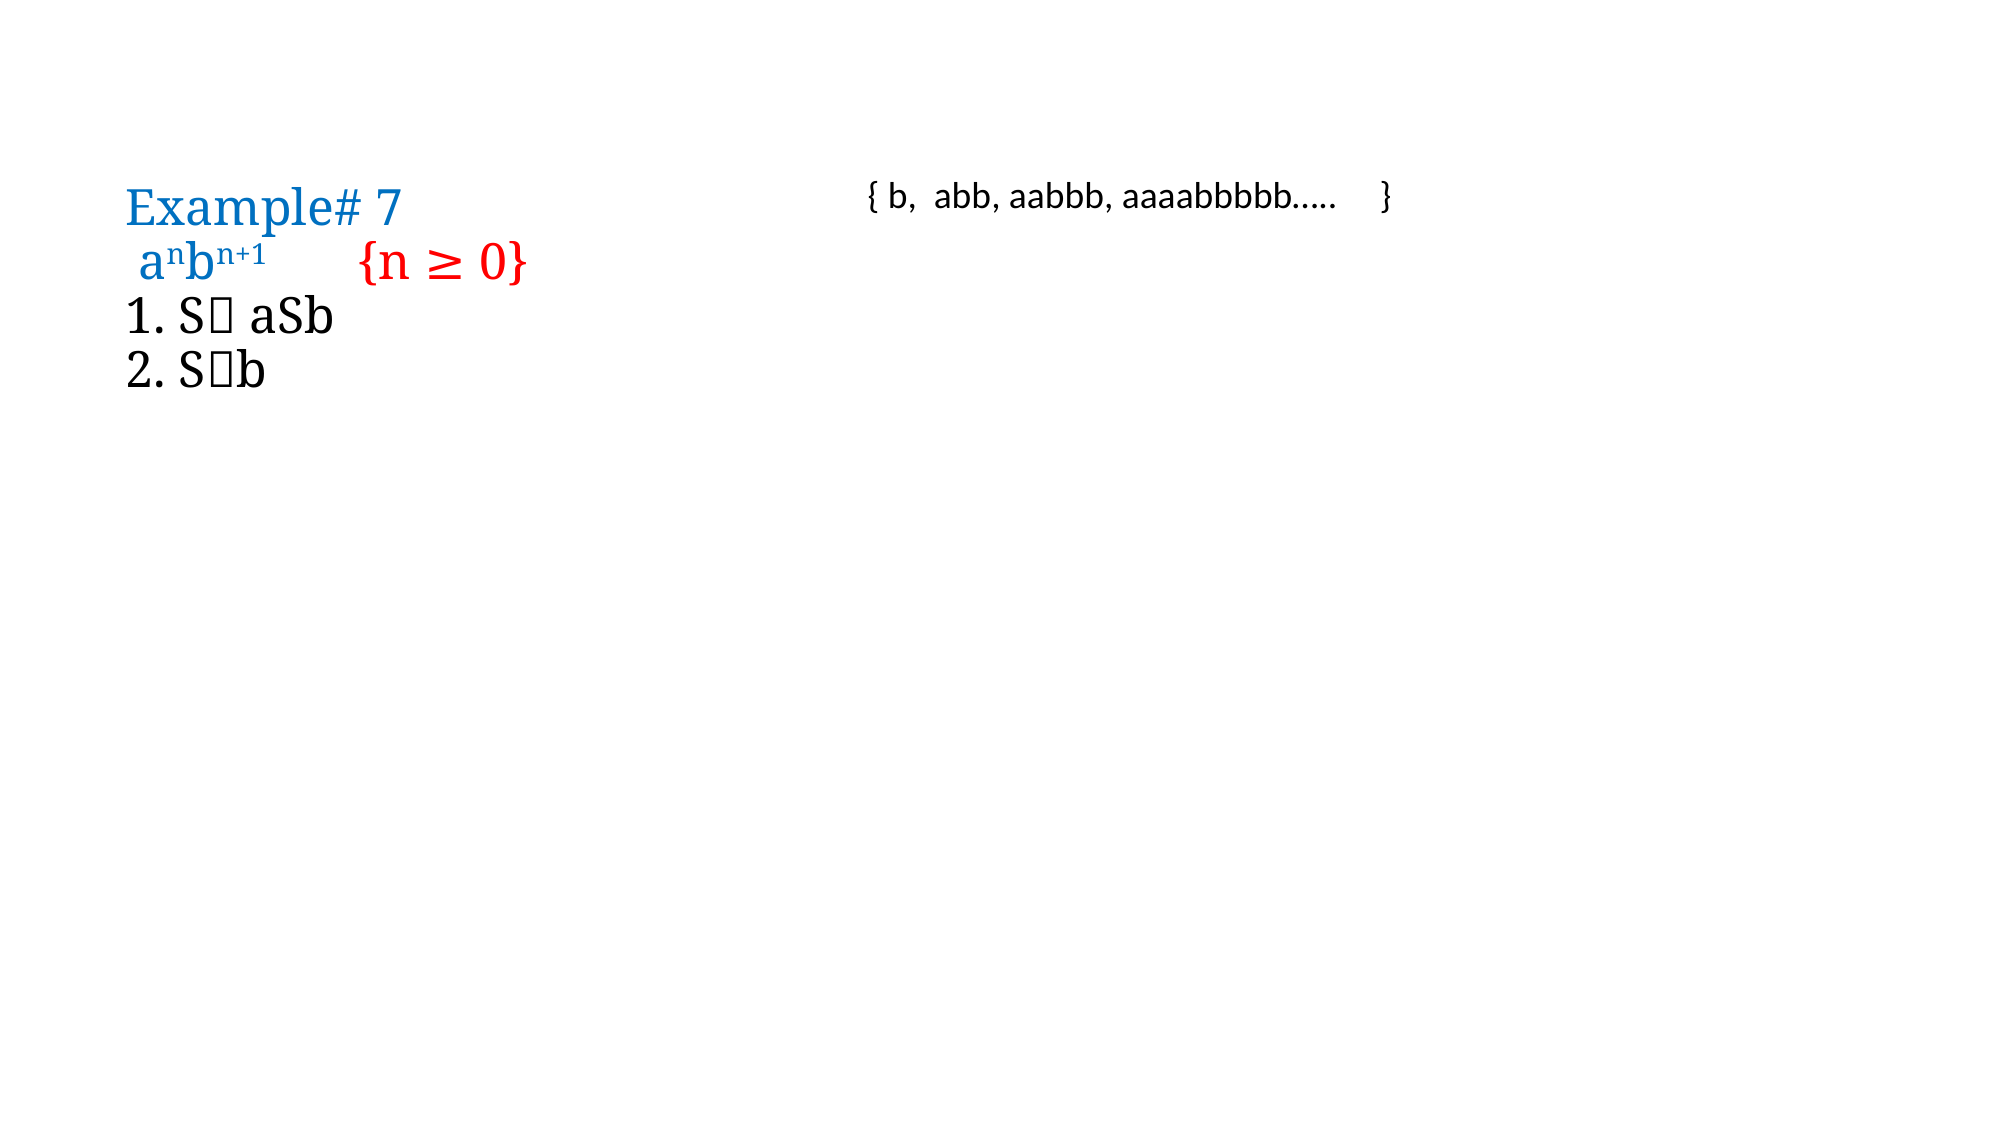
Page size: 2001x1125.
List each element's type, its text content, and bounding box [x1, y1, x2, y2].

title Example# 7 anbn+1 {n ≥ 0} 1. S aSb 2. Sb [110, 170, 1611, 406]
